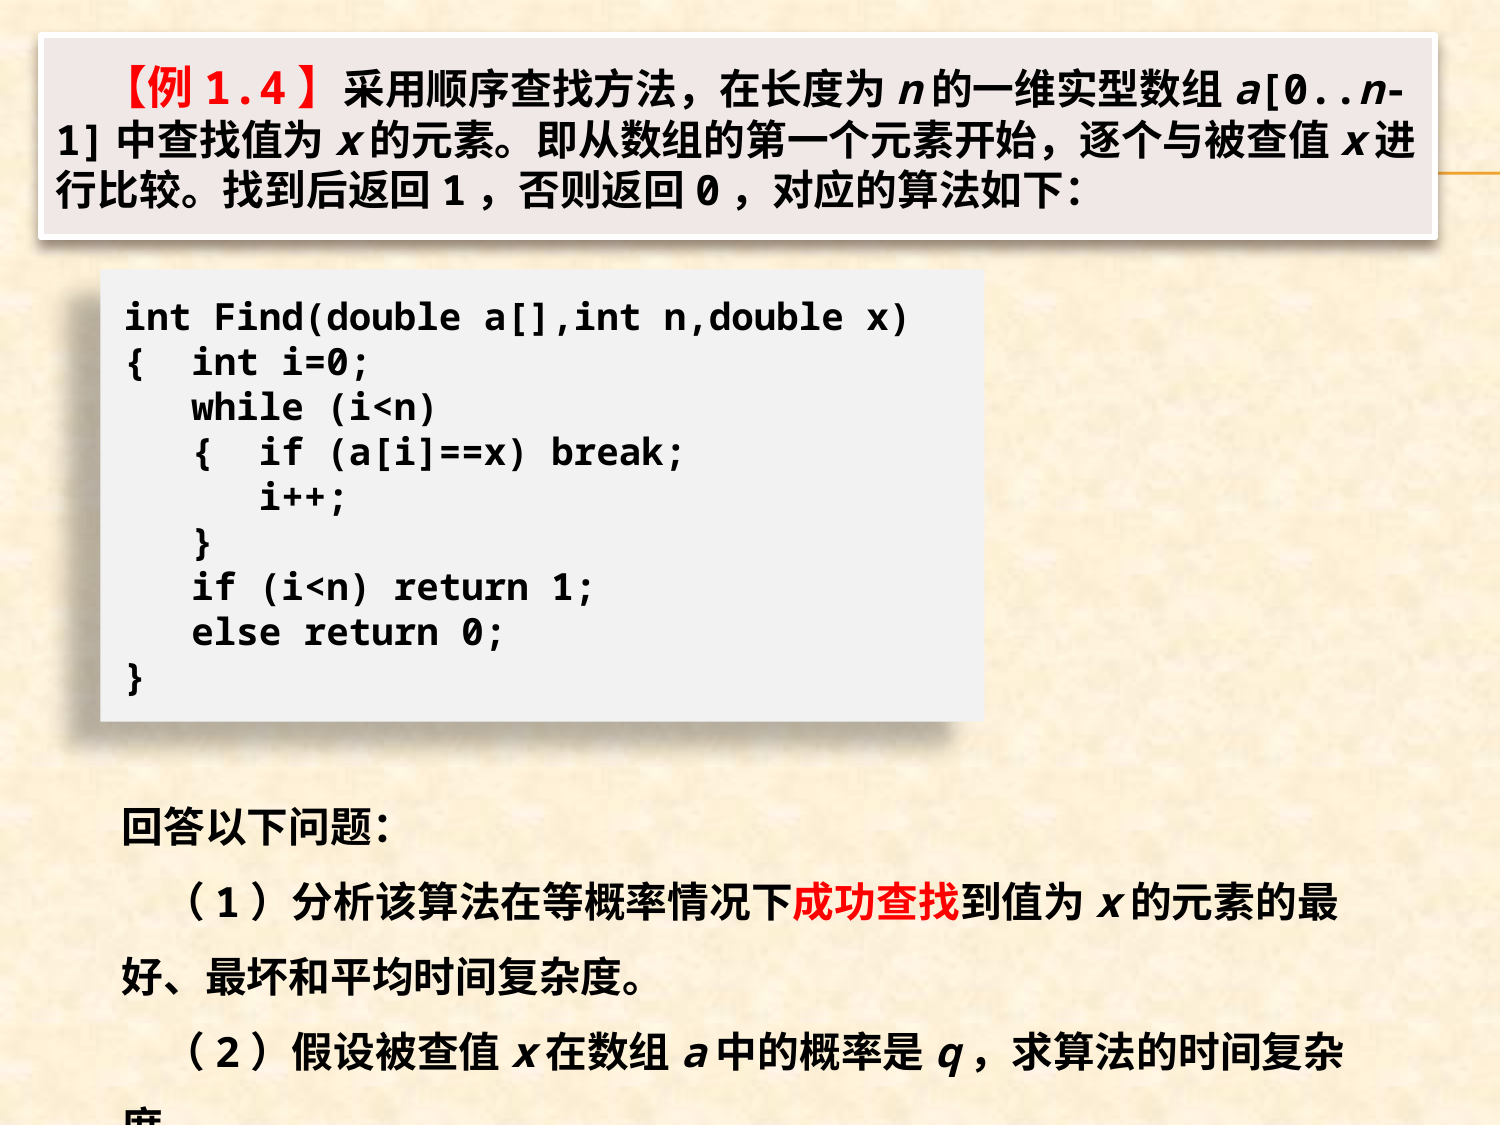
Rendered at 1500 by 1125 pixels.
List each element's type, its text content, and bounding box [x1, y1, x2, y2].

text_box 【例1.4】采用顺序查找方法，在长度为n的一维实型数组a[0..n-1]中查找值为x的元素。即从数组的第一个元素开始，逐个与被查值x进行比较。找到后返回1，否则返回0，对应的算法如下： [38, 32, 1438, 240]
text_box int Find(double a[],int n,double x) { int i=0; while (i<n) { if (a[i]==x) break; i++; } if (i<n) return 1; else return 0; } [100, 269, 985, 722]
picture [0, 0, 1500, 1125]
text_box 回答以下问题： （1）分析该算法在等概率情况下成功查找到值为x的元素的最好、最坏和平均时间复杂度。 （2）假设被查值x在数组a中的概率是q，求算法的时间复杂度。 [106, 768, 1395, 1125]
